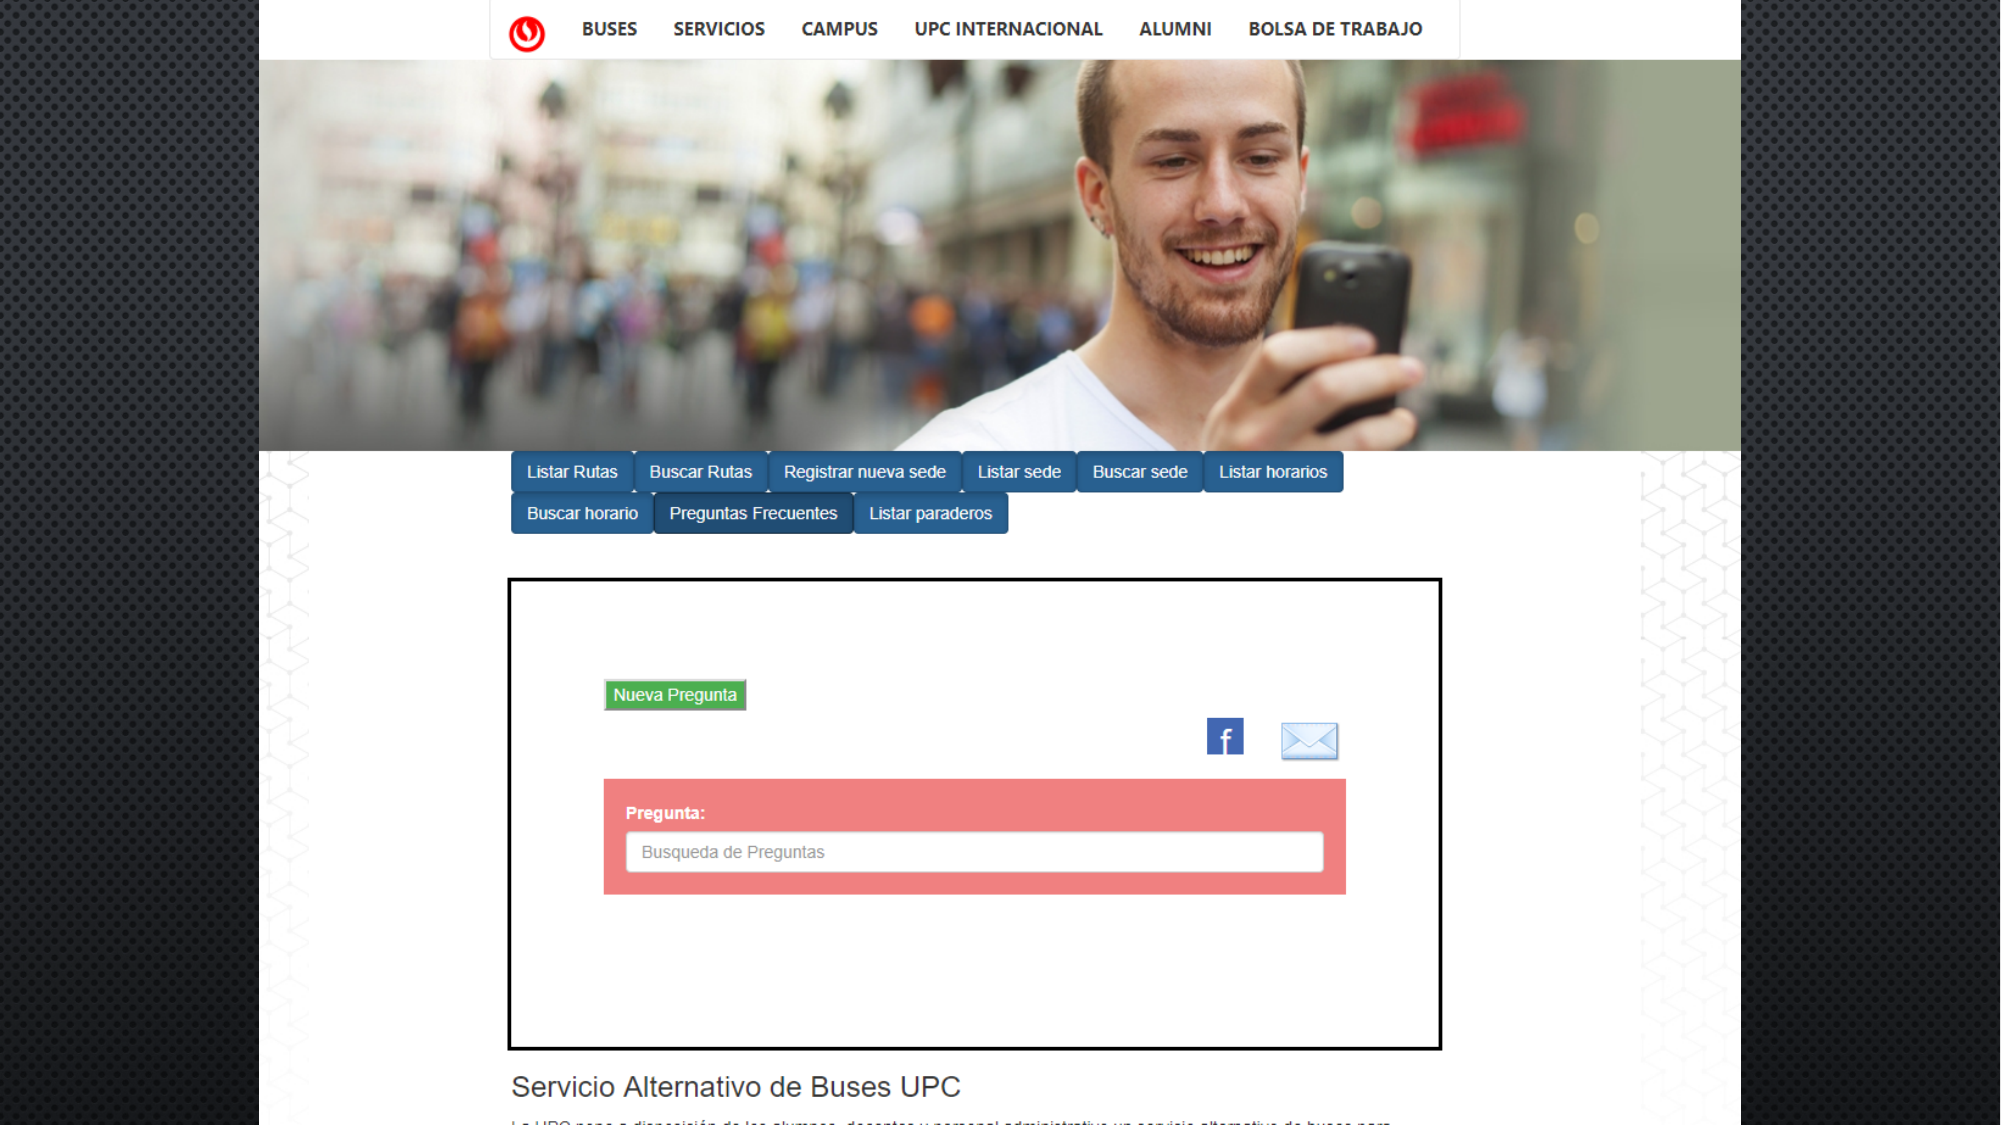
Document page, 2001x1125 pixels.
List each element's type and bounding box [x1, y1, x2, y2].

picture [259, 0, 1741, 1125]
